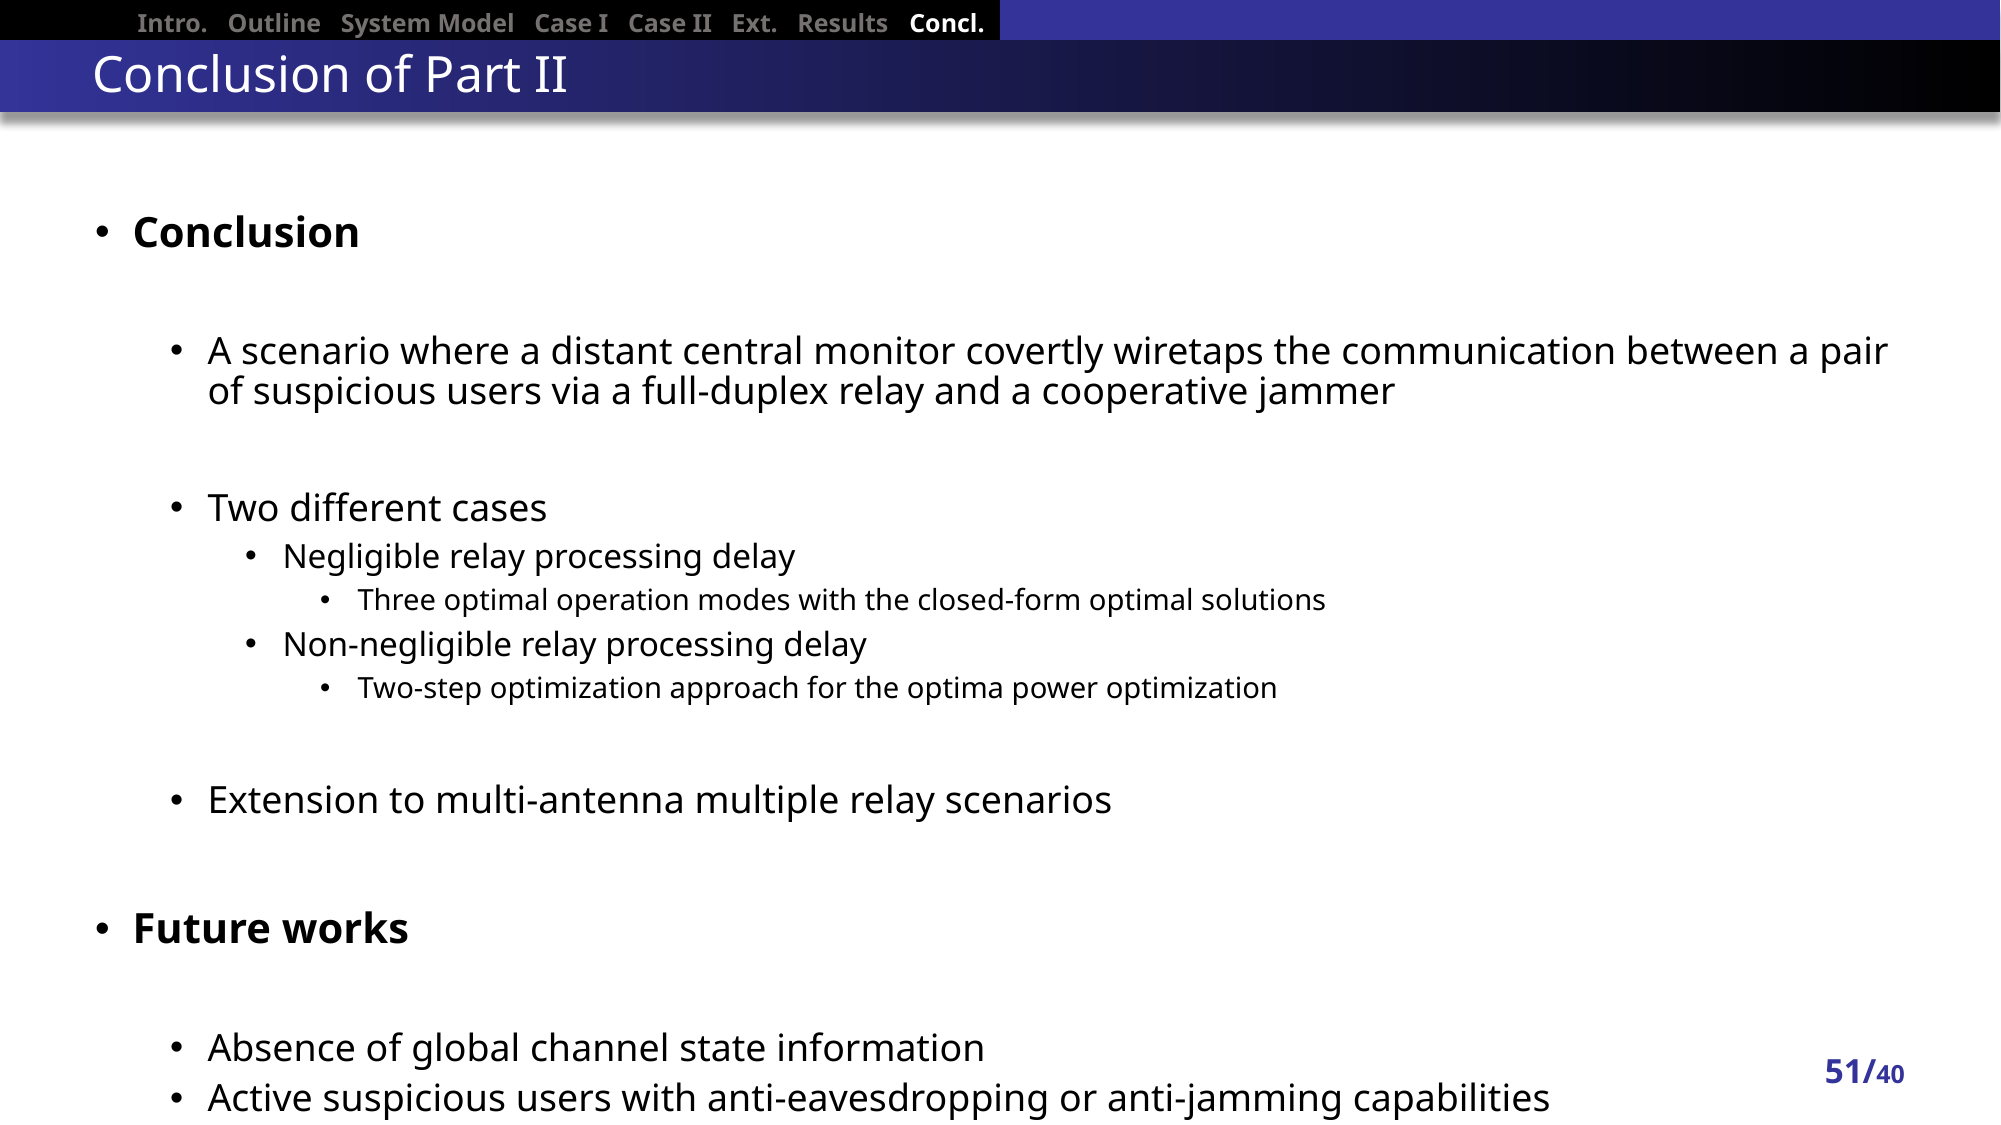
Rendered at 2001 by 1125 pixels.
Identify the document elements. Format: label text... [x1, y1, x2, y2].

title Conclusion of Part II [77, 47, 1803, 105]
slide_number 51/40 [1470, 1042, 1920, 1103]
text_box Intro. Outline System Model Case I Case II Ext. Results Concl. [22, 0, 1000, 45]
list Conclusion A scenario where a distant central monitor covertly wiretaps the communication between a pair of suspicious users via a full-duplex relay and a cooperative jammer Two different cases Negligible relay processing delay Three optimal operation modes with the closed-form optimal solutions Non-negligible relay processing delay Two-step optimization approach for the optima power optimization Extension to multi-antenna multiple relay scenarios Future works Absence of global channel state information Active suspicious users with anti-eavesdropping or anti-jamming capabilities [79, 203, 1920, 1012]
